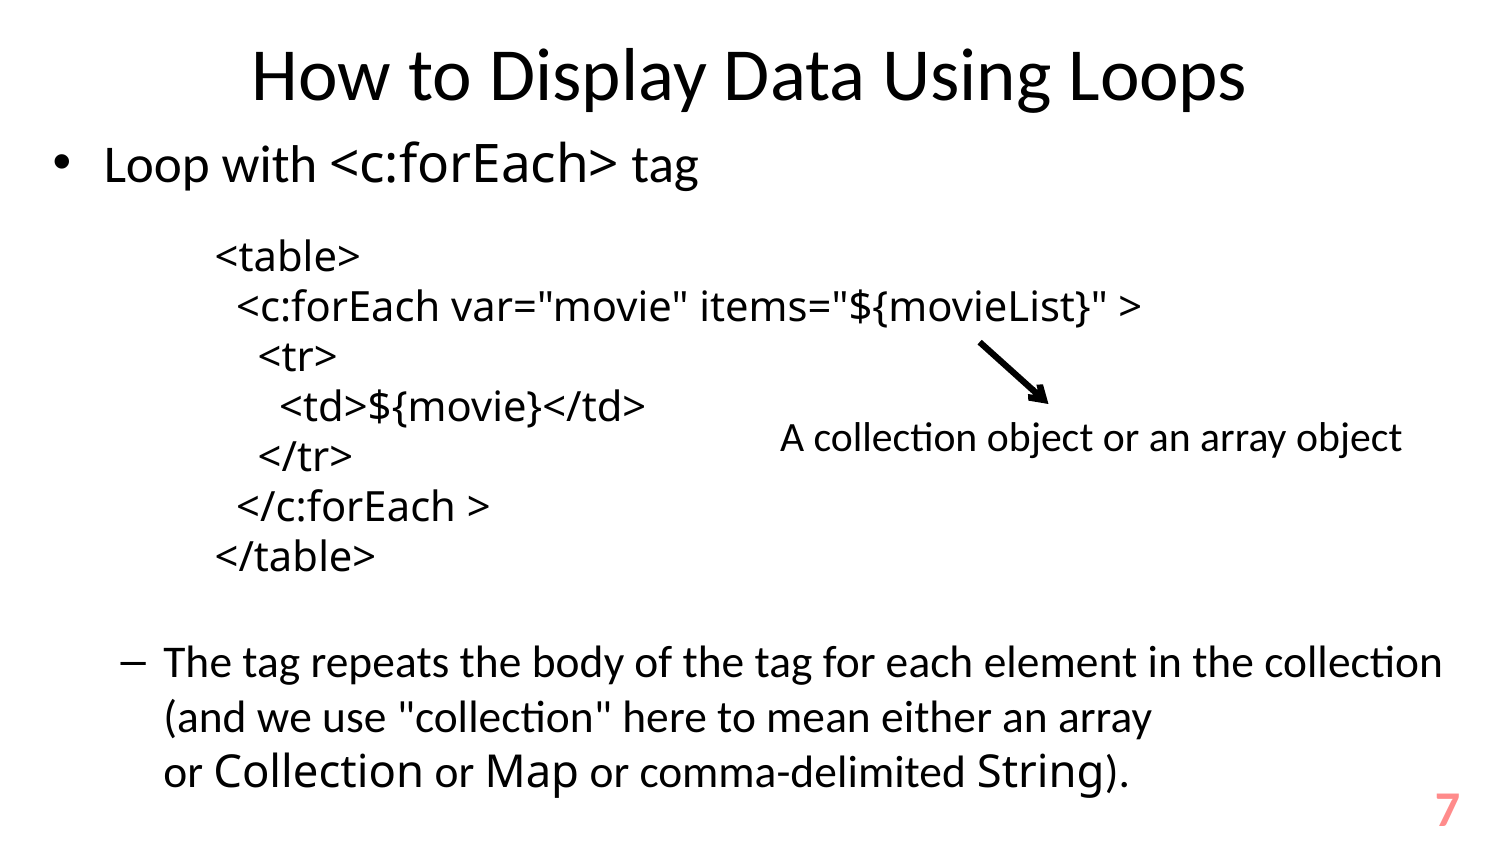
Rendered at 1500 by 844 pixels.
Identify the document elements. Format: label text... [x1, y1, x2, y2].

list Loop with <c:forEach> tag The tag repeats the body of the tag for each element in the collection (and we use "collection" here to mean either an array or Collection or Map or comma-delimited String). [37, 121, 1475, 810]
title How to Display Data Using Loops [75, 0, 1425, 121]
text_box A collection object or an array object [765, 401, 1419, 467]
text_box <table> <c:forEach var="movie" items="${movieList}" > <tr> <td>${movie}</td> </tr> </c:forEach > </table> [199, 221, 1158, 587]
slide_number 7 [1125, 784, 1475, 830]
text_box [979, 341, 1049, 405]
